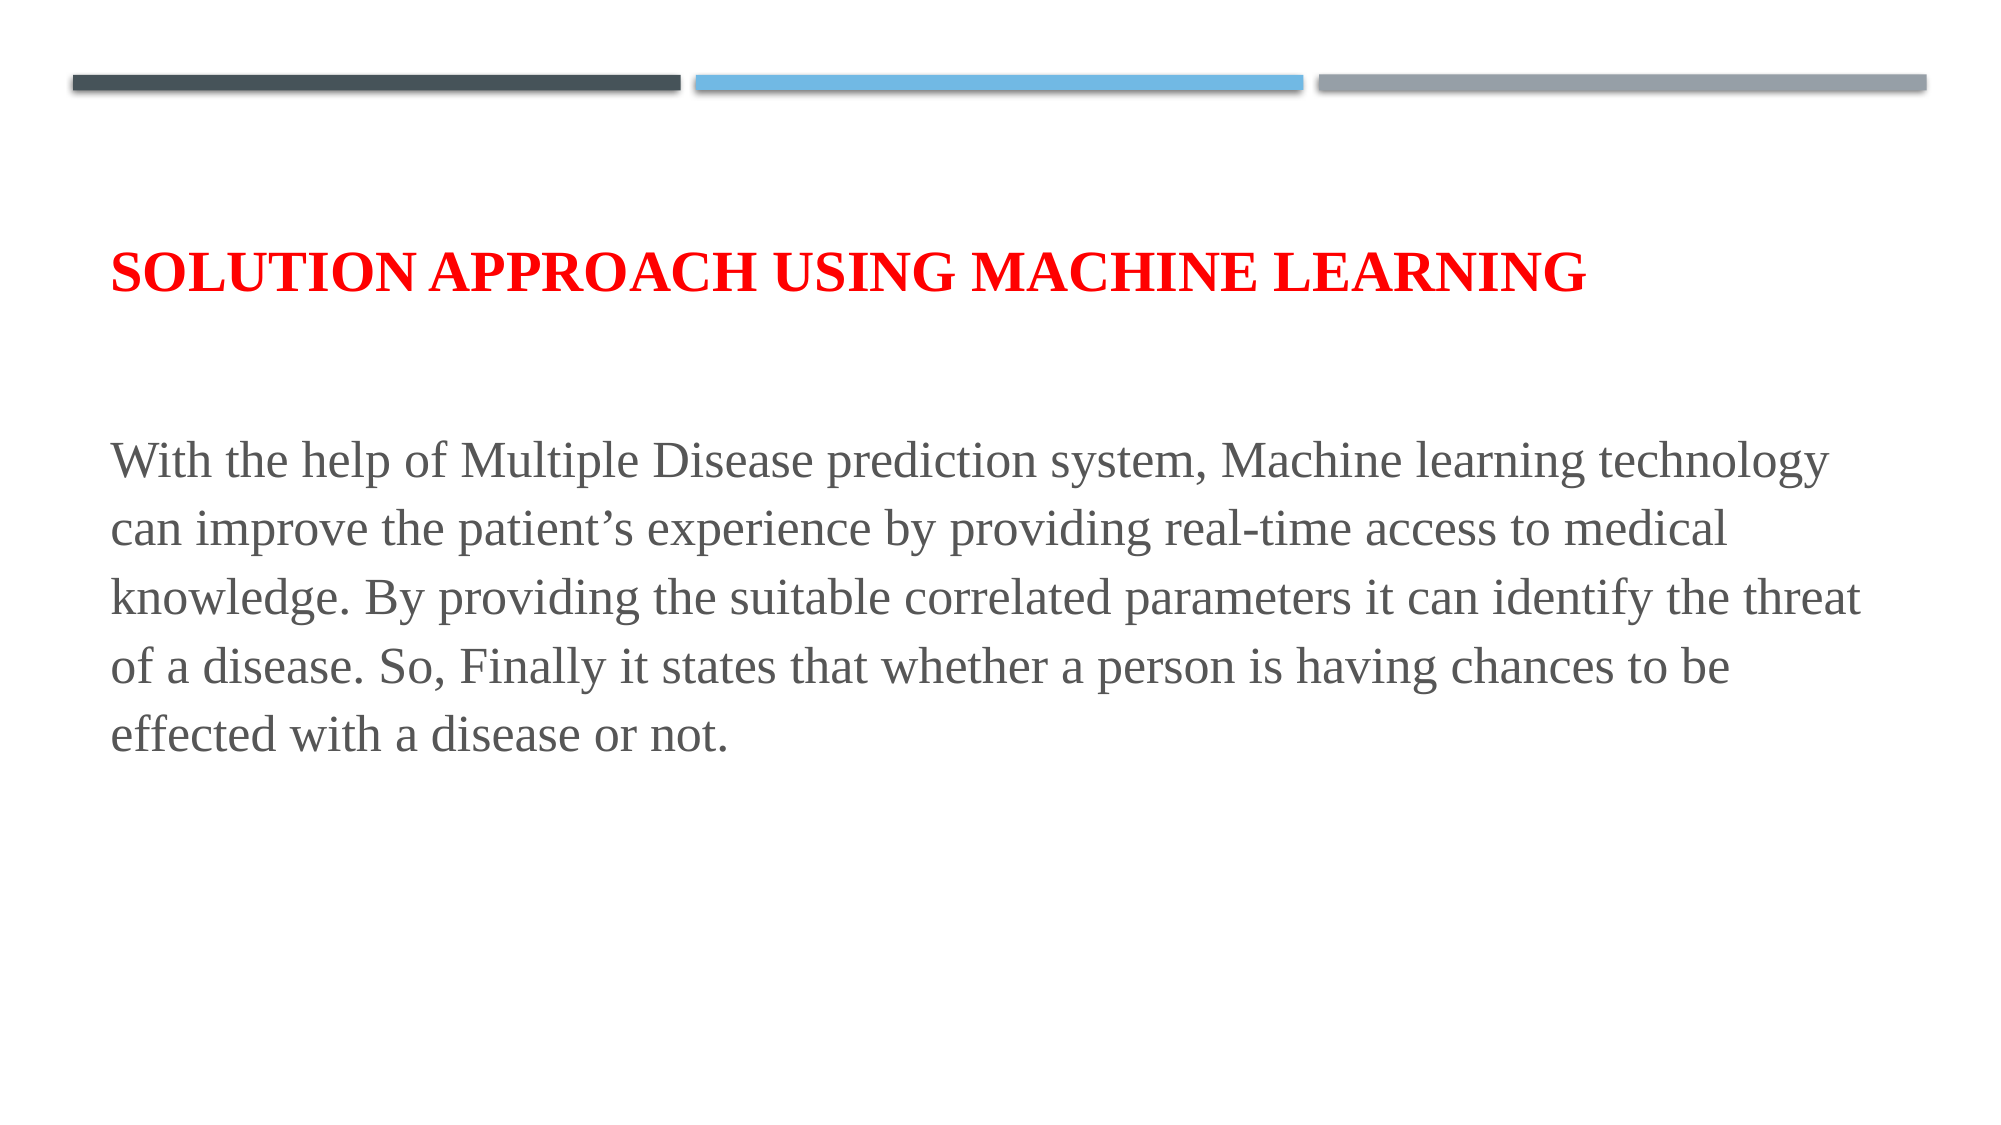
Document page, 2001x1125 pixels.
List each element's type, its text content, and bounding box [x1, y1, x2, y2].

title Solution approach USING MACHINE LEARNING [95, 115, 1905, 311]
list With the help of Multiple Disease prediction system, Machine learning technology can improve the patient’s experience by providing real-time access to medical knowledge. By providing the suitable correlated parameters it can identify the threat of a disease. So, Finally it states that whether a person is having chances to be effected with a disease or not. [95, 383, 1905, 981]
